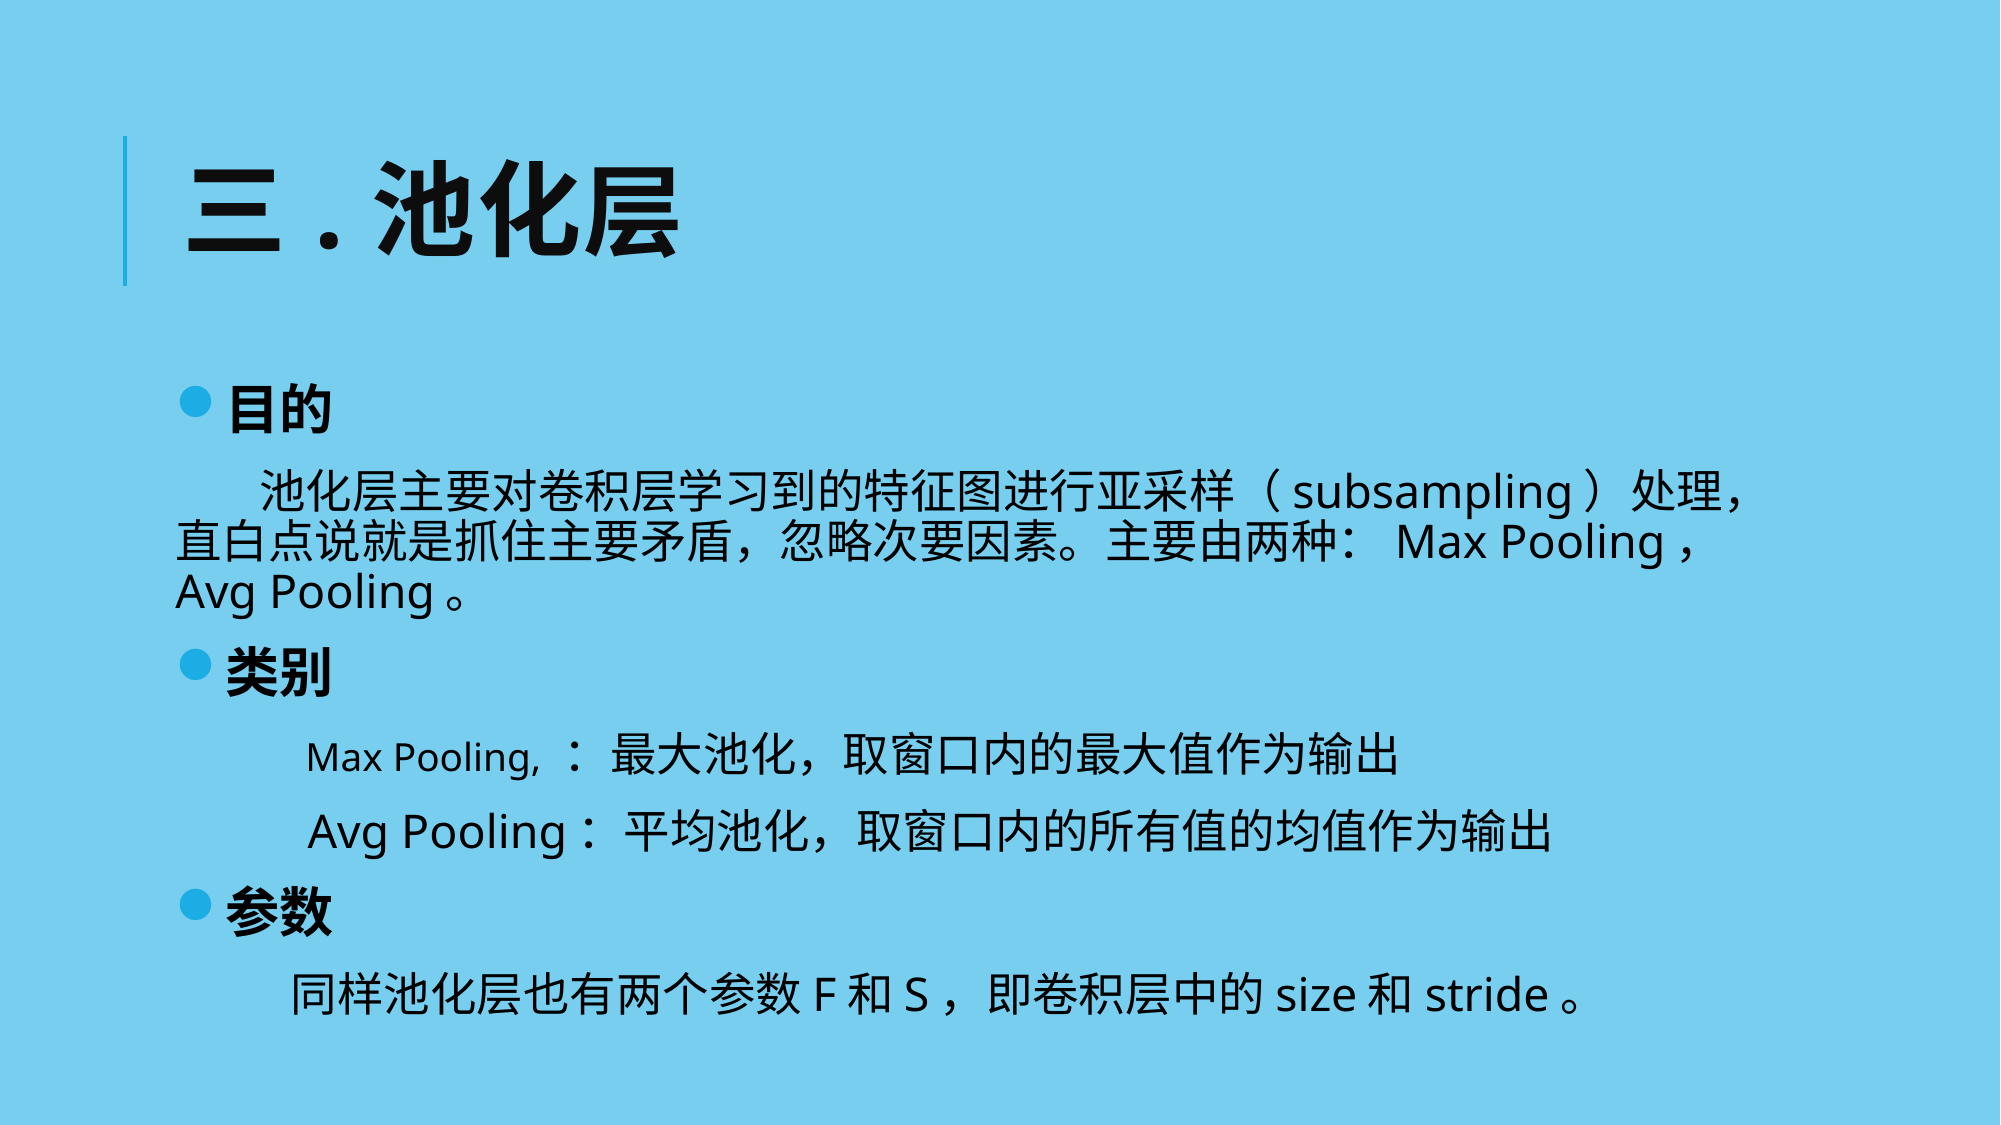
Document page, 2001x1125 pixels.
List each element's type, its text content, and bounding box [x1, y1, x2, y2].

title 三.池化层 [168, 96, 1763, 342]
list 目的 池化层主要对卷积层学习到的特征图进行亚采样（subsampling）处理，直白点说就是抓住主要矛盾，忽略次要因素。主要由两种：Max Pooling，Avg Pooling。 类别 Max Pooling, ：最大池化，取窗口内的最大值作为输出 Avg Pooling：平均池化，取窗口内的所有值的均值作为输出 参数 同样池化层也有两个参数F和S，即卷积层中的size和stride。 [168, 375, 1763, 1035]
